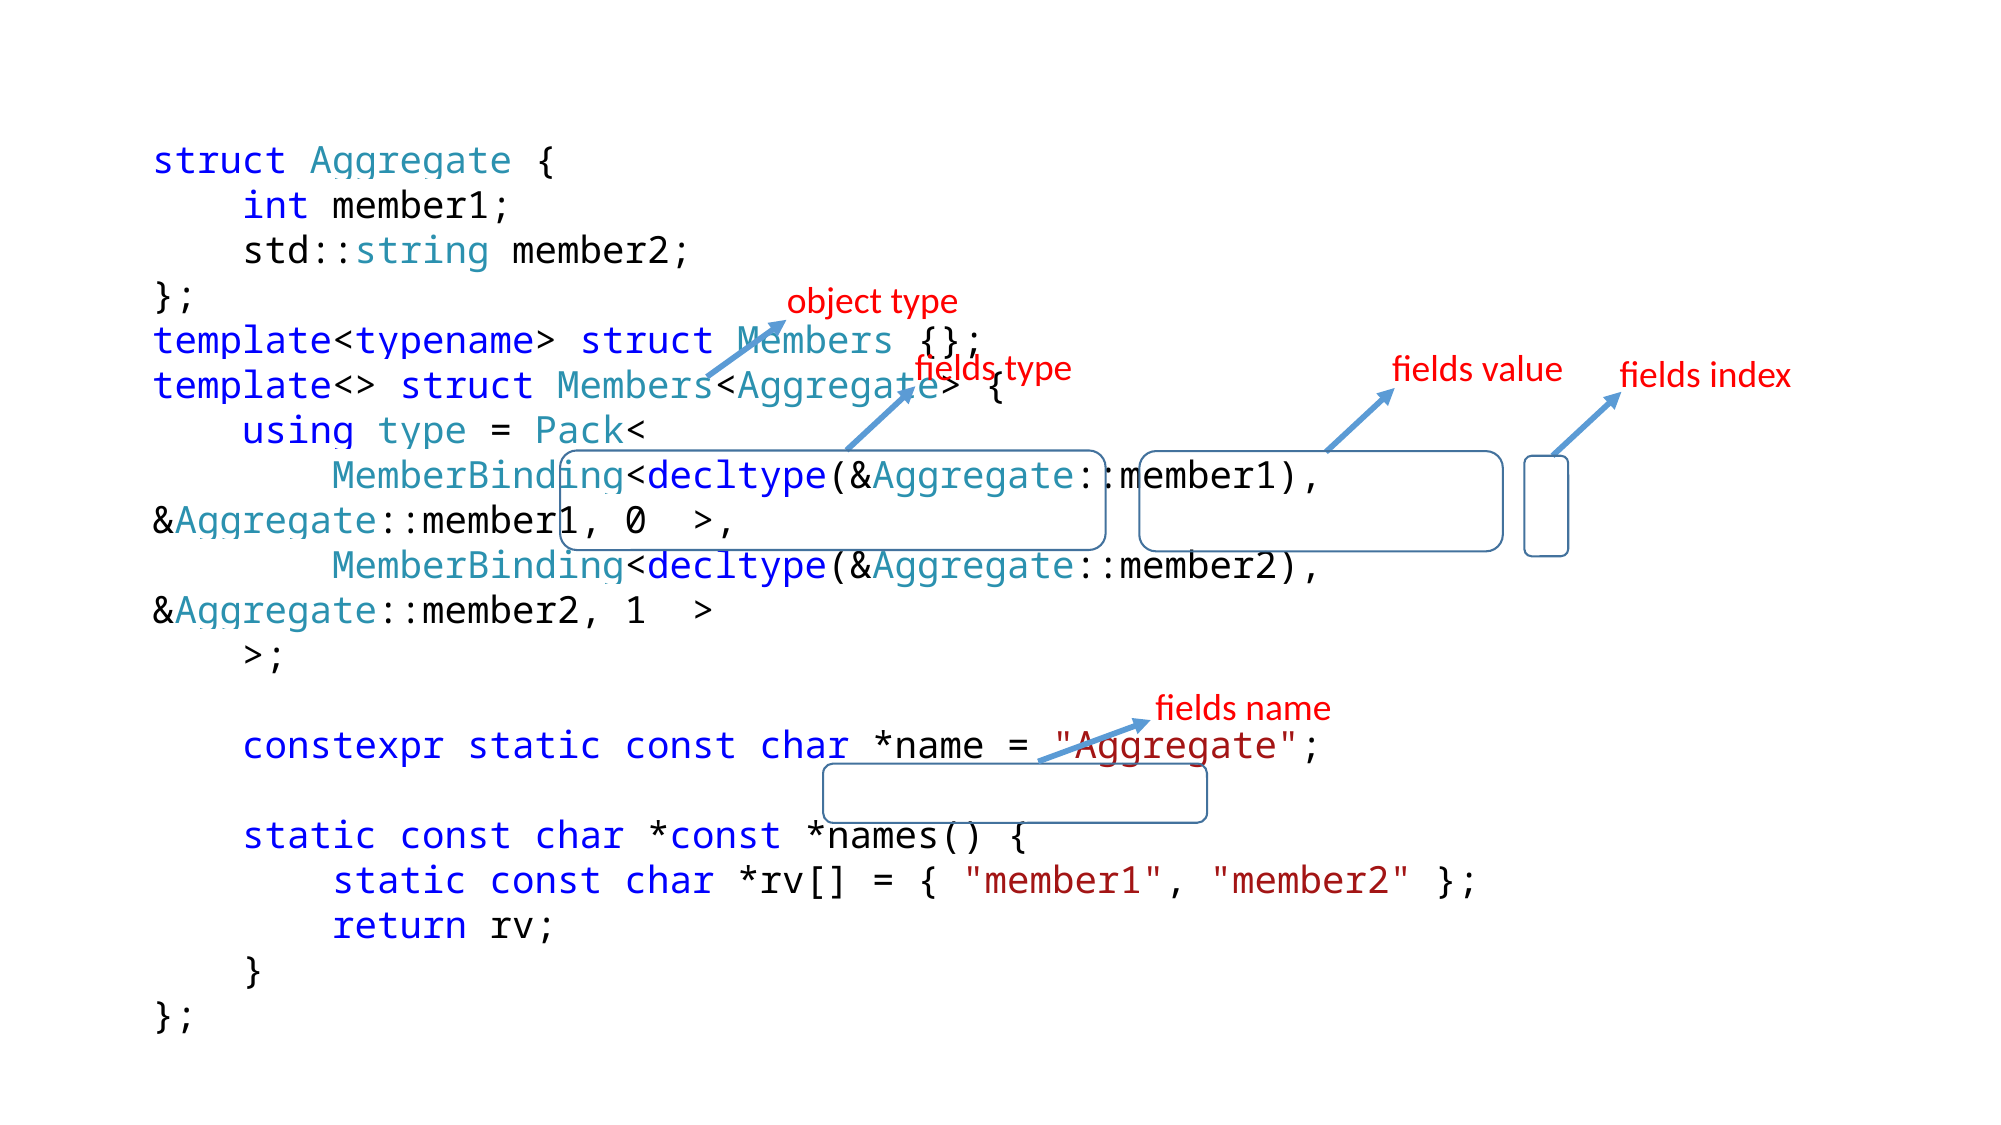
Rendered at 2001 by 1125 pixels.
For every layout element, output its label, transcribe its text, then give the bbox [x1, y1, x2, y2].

text_box object type [772, 268, 974, 328]
text_box fields index [1604, 343, 1807, 403]
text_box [706, 319, 787, 377]
text_box fields value [1377, 336, 1579, 397]
text_box fields name [1140, 675, 1347, 736]
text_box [846, 386, 916, 451]
text_box [822, 762, 1209, 824]
text_box fields type [899, 335, 1088, 396]
text_box struct Aggregate { int member1; std::string member2; }; template<typename> struct Members {}; template<> struct Members<Aggregate> { using type = Pack< MemberBinding<decltype(&Aggregate::member1), &Aggregate::member1, 0 >, MemberBinding<decltype(&Aggregate::member2), &Aggregate::member2, 1 > >; constexpr static const char *name = "Aggregate"; static const char *const *names() { static const char *rv[] = { "member1", "member2" }; return rv; } }; [137, 128, 1740, 1044]
text_box [1138, 450, 1504, 553]
text_box [559, 449, 1107, 552]
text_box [1038, 720, 1151, 762]
text_box [1523, 454, 1570, 558]
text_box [1552, 391, 1622, 456]
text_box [1325, 388, 1395, 452]
